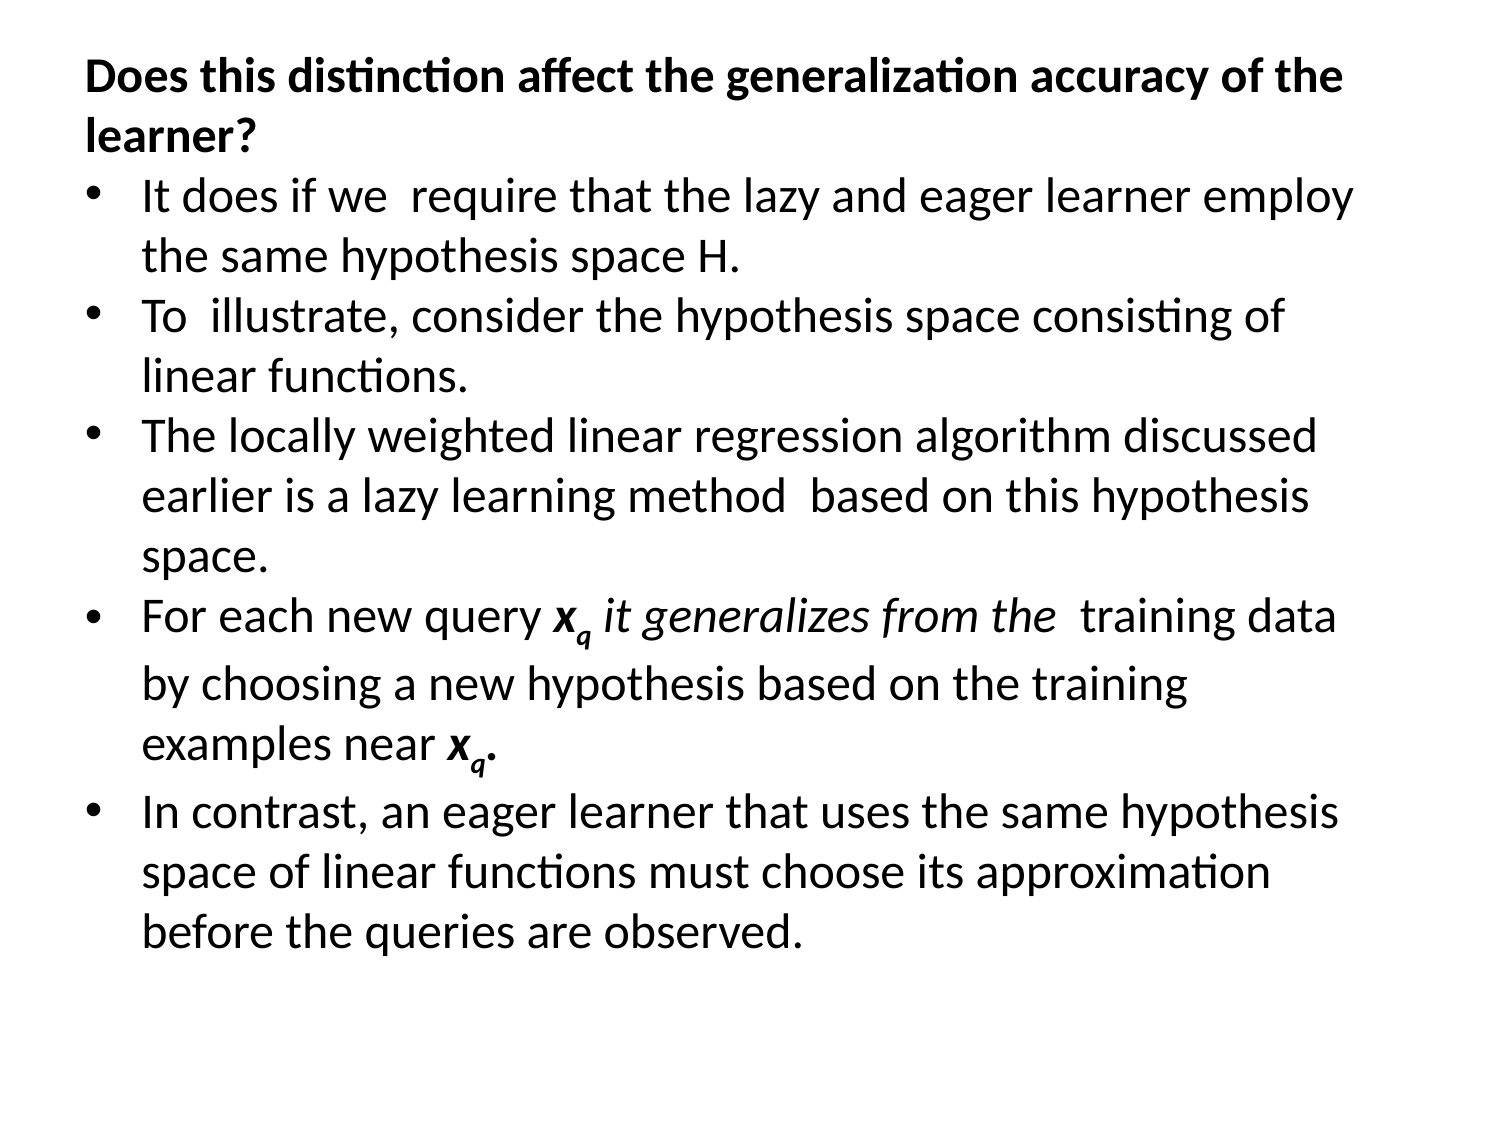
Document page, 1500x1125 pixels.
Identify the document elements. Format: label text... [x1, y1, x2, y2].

text_box Does this distinction affect the generalization accuracy of the learner? It does if we require that the lazy and eager learner employ the same hypothesis space H. To illustrate, consider the hypothesis space consisting of linear functions. The locally weighted linear regression algorithm discussed earlier is a lazy learning method based on this hypothesis space. For each new query xq it generalizes from the training data by choosing a new hypothesis based on the training examples near xq. In contrast, an eager learner that uses the same hypothesis space of linear functions must choose its approximation before the queries are observed. [70, 35, 1395, 967]
